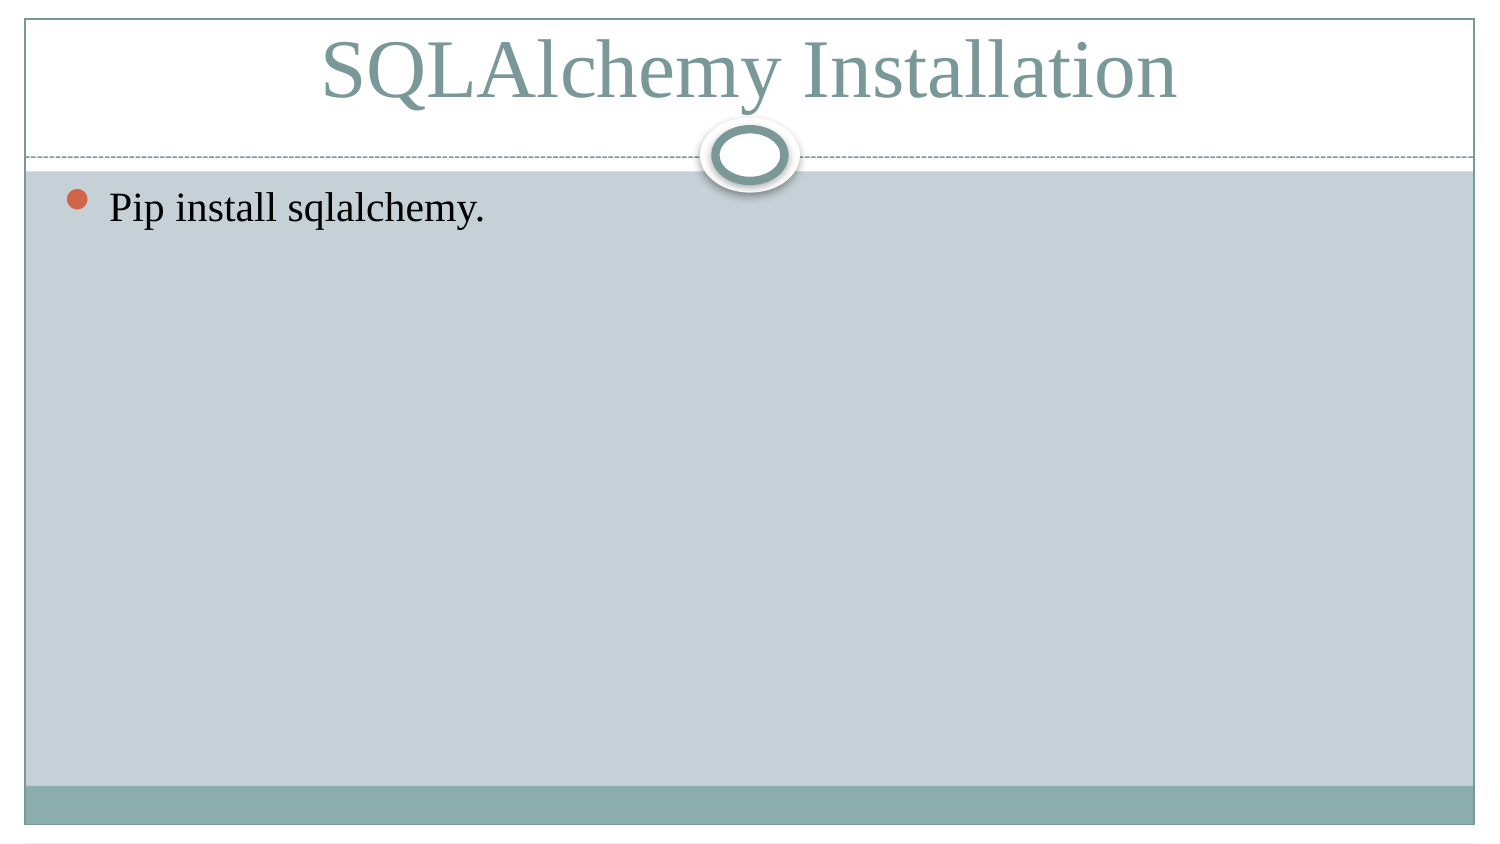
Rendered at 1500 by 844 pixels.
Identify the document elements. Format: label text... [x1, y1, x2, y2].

title SQLAlchemy Installation [49, 28, 1450, 122]
list Pip install sqlalchemy. [49, 171, 1445, 751]
